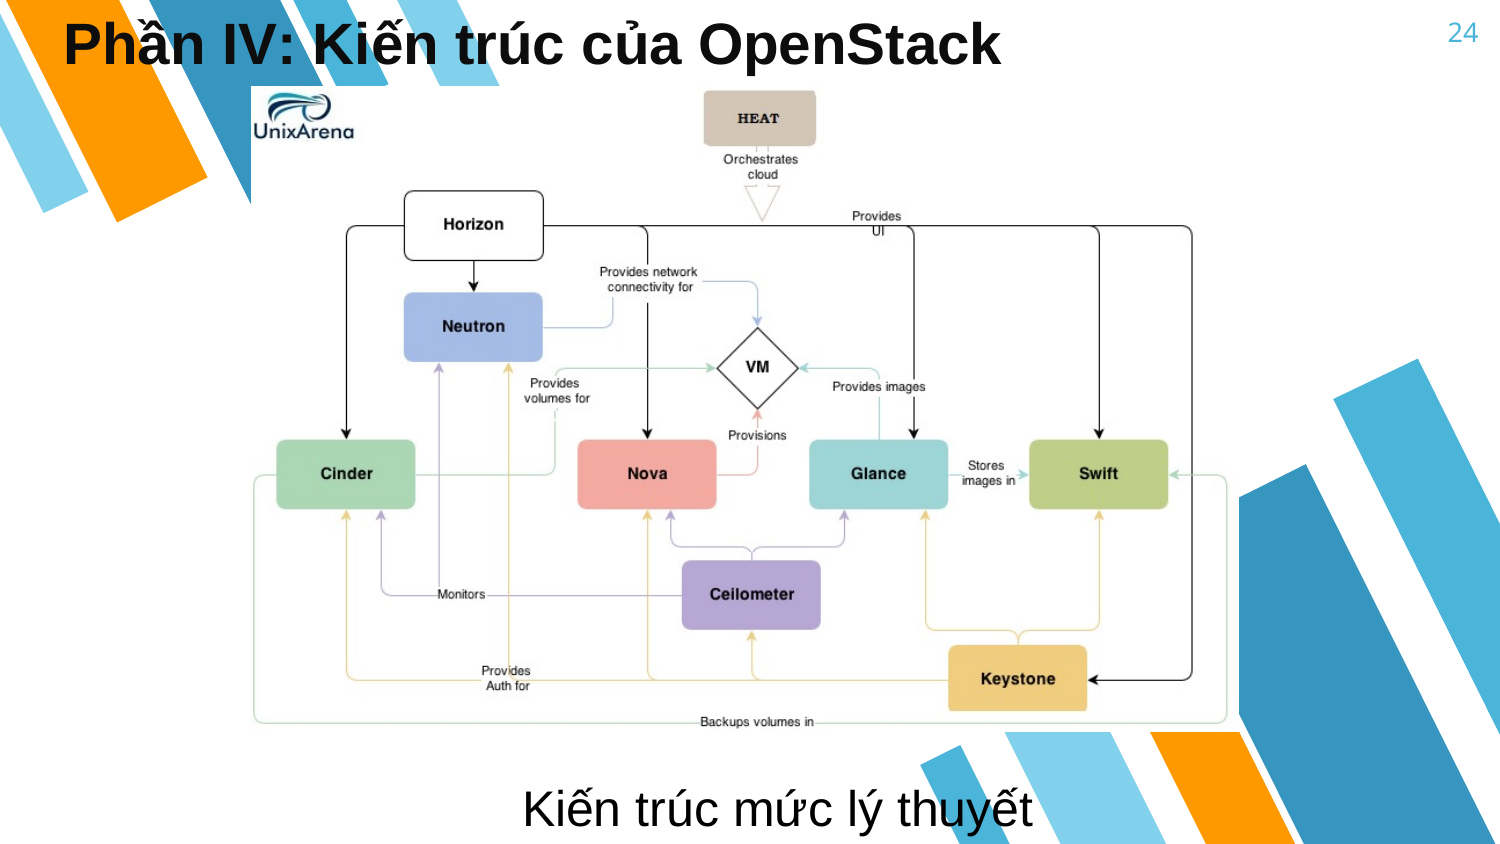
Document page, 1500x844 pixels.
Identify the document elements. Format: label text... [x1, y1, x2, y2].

text_box Kiến trúc mức lý thuyết [507, 768, 1071, 844]
text_box Phần IV: Kiến trúc của OpenStack [0, 0, 1071, 87]
picture [250, 86, 1239, 732]
slide_number 24 [1403, 0, 1494, 65]
